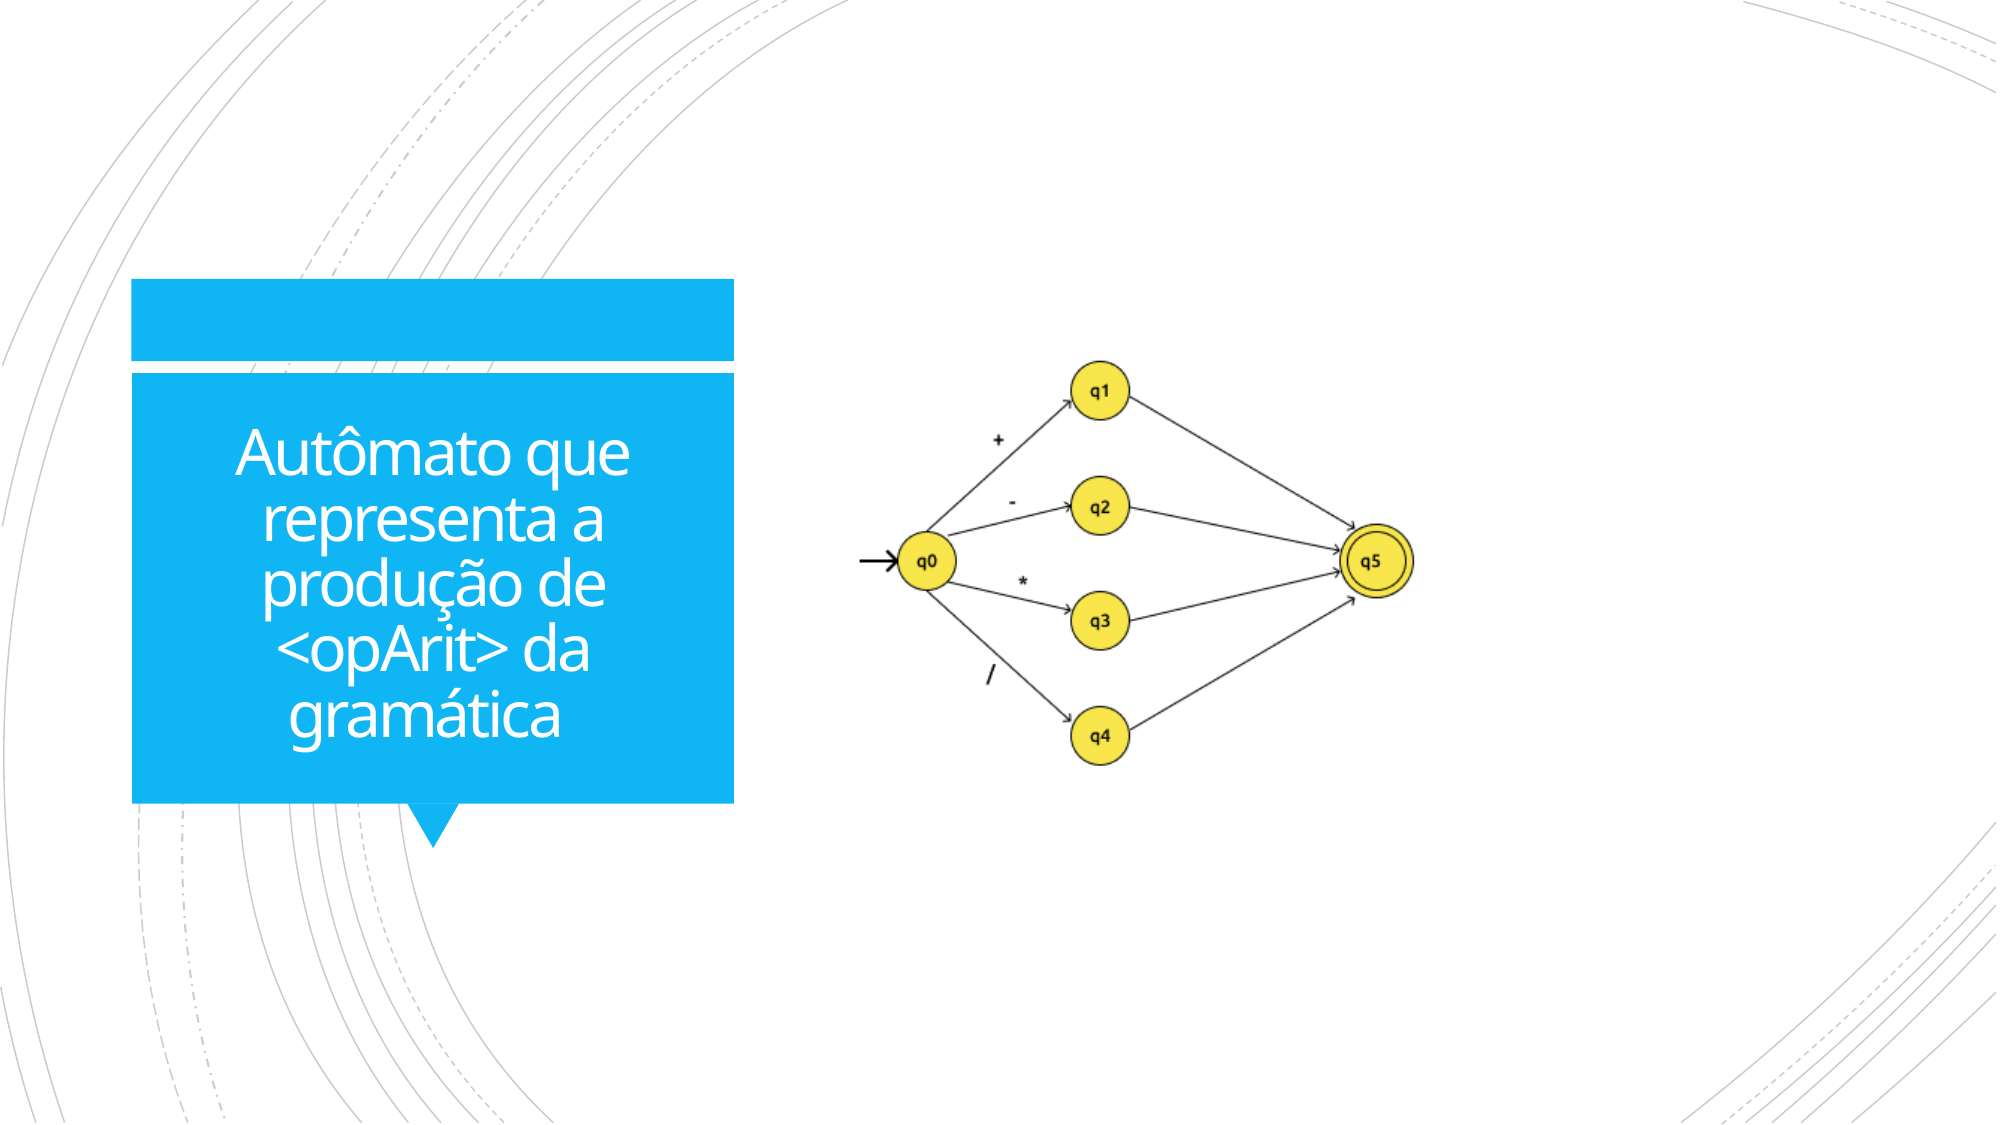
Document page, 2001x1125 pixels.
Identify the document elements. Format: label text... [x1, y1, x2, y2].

title Autômato que representa a produção de <opArit> da gramática [145, 385, 720, 789]
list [839, 246, 1871, 879]
